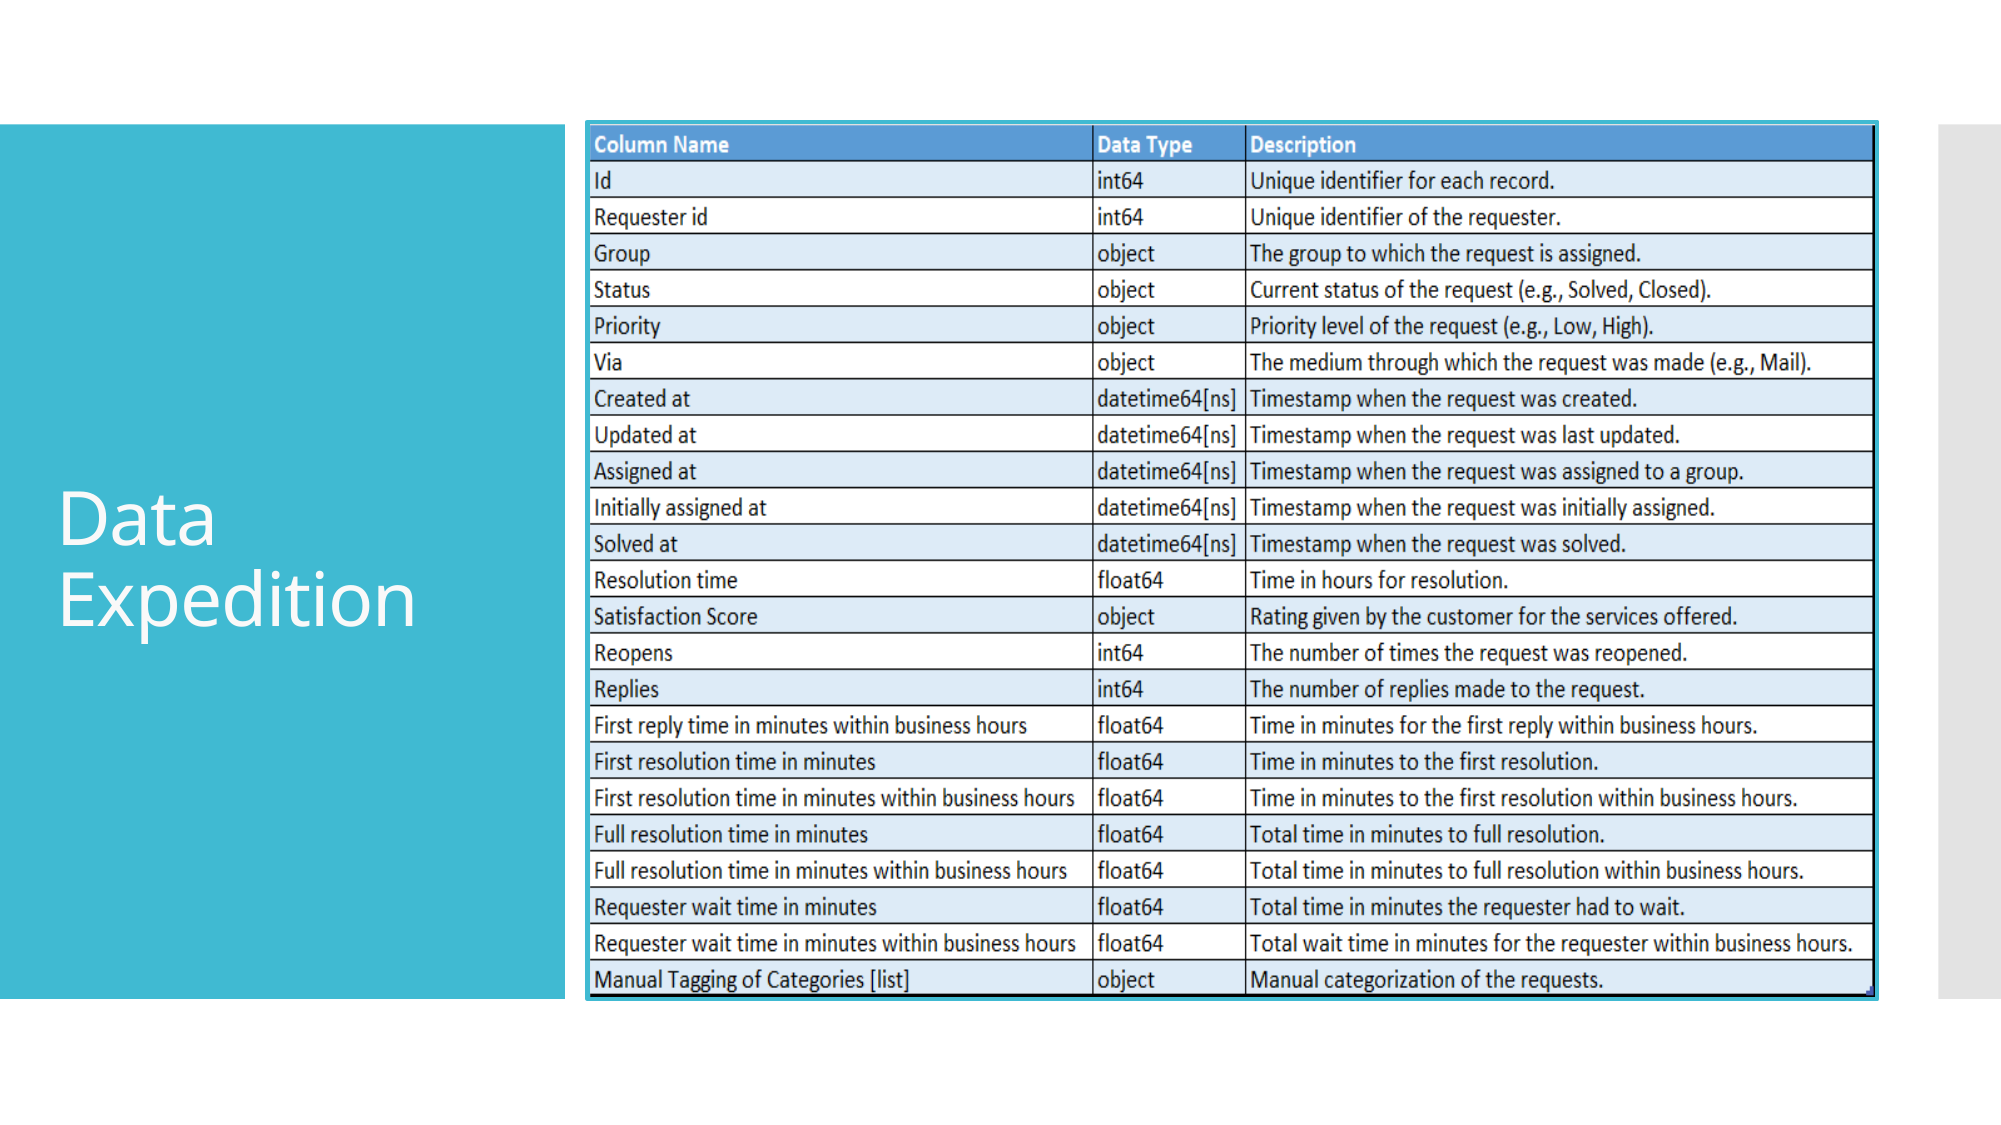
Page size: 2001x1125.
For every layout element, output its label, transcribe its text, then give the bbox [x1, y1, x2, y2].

title Data Expedition [41, 184, 525, 940]
picture [589, 123, 1875, 997]
